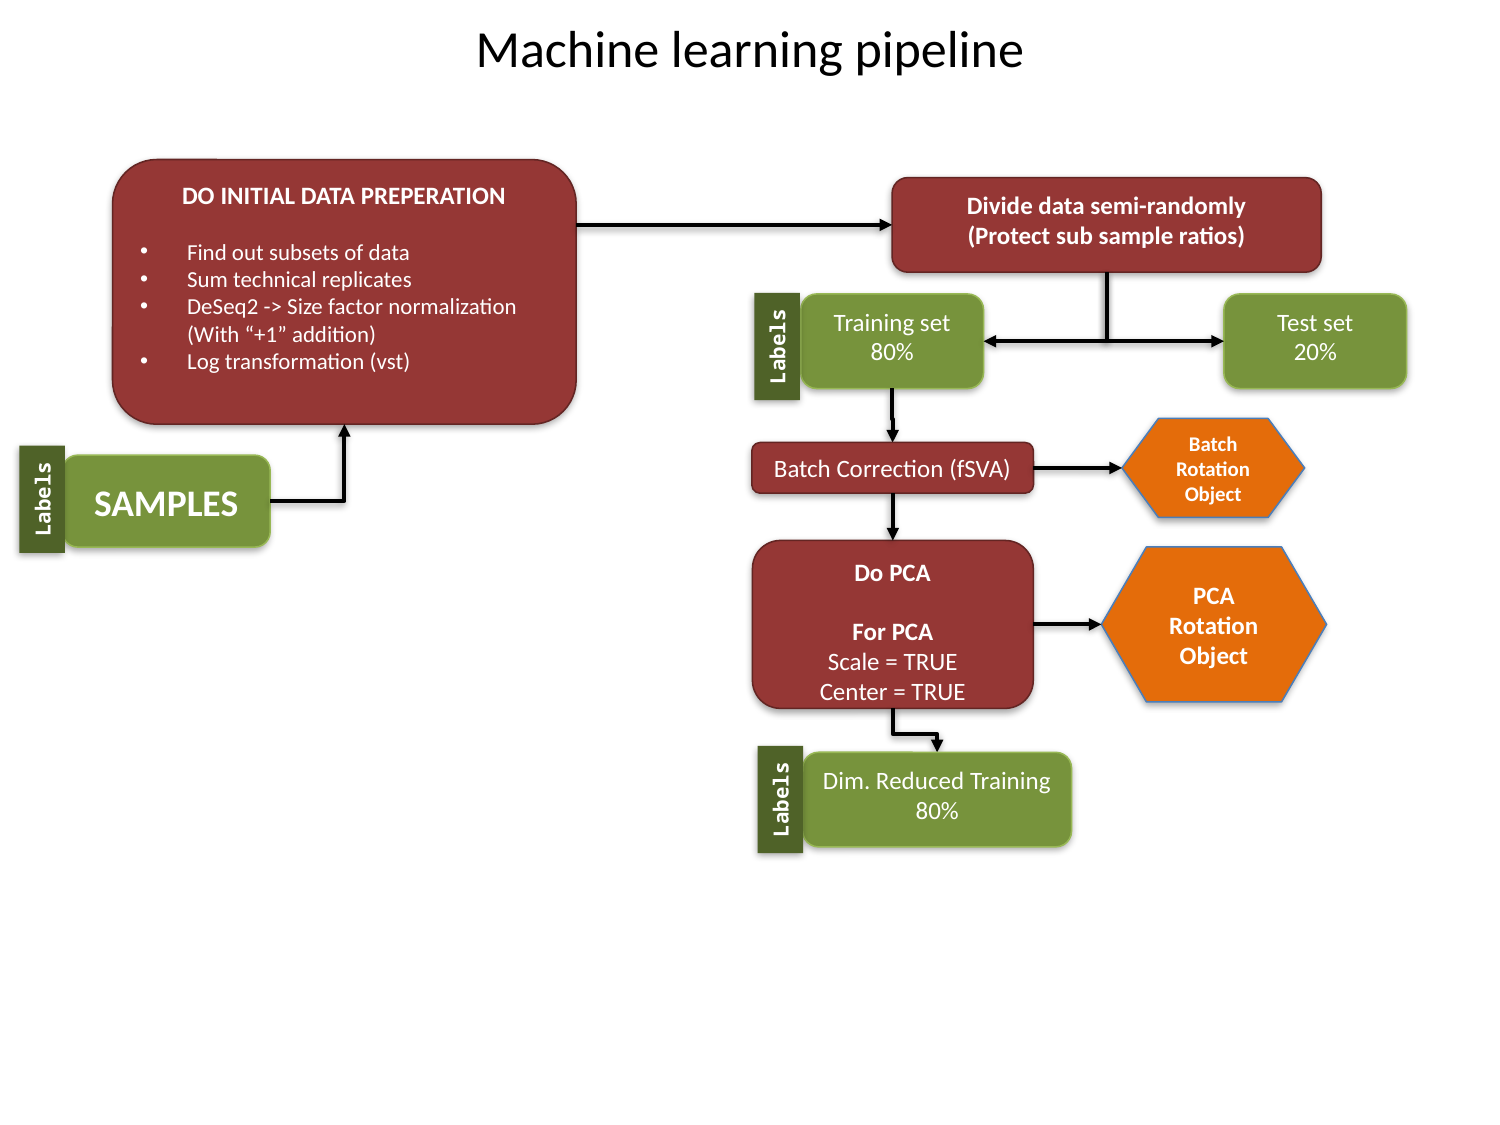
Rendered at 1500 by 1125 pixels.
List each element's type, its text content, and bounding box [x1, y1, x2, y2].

text_box Batch Correction (fSVA) [751, 441, 1035, 494]
text_box PCA Rotation Object [1101, 546, 1328, 703]
text_box Do PCA For PCA Scale = TRUE Center = TRUE [751, 539, 1035, 710]
text_box Dim. Reduced Training 80% [807, 751, 1073, 848]
text_box DO INITIAL DATA PREPERATION Find out subsets of data Sum technical replicates DeSeq2 -> Size factor normalization (With “+1” addition) Log transformation (vst) [111, 158, 577, 425]
text_box Labels [19, 445, 66, 554]
text_box Batch Rotation Object [1122, 417, 1306, 519]
text_box Divide data semi-randomly (Protect sub sample ratios) [891, 176, 1323, 273]
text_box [892, 707, 938, 753]
text_box Labels [754, 292, 801, 401]
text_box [1130, 247, 1201, 366]
text_box SAMPLES [71, 454, 271, 548]
text_box Training set 80% [804, 293, 985, 390]
text_box Machine learning pipeline [74, 10, 1425, 83]
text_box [269, 423, 345, 502]
text_box Labels [757, 745, 804, 854]
text_box Test set 20% [1223, 293, 1408, 390]
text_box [1010, 244, 1080, 369]
